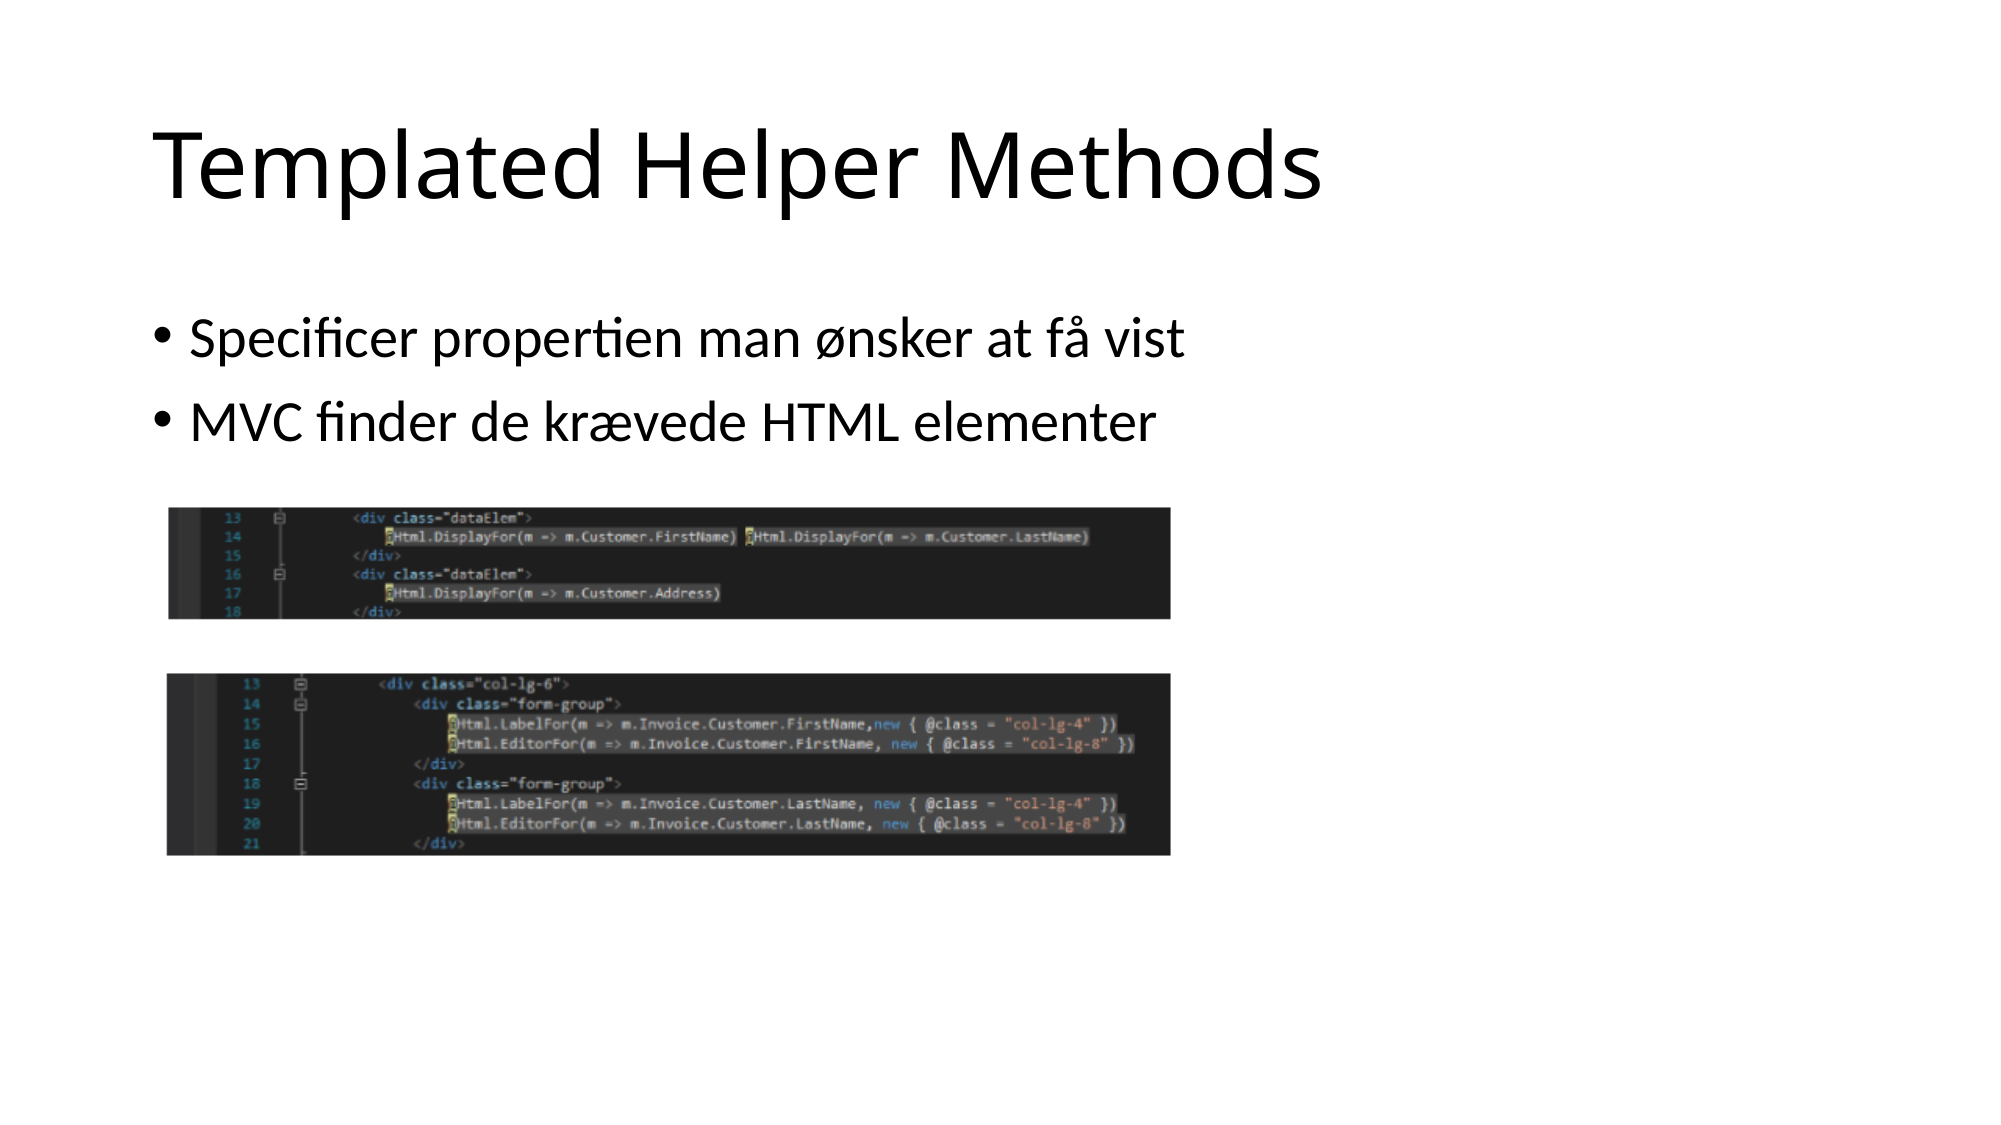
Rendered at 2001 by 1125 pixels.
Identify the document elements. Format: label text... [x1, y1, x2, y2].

picture [164, 669, 1174, 859]
list Specificer propertien man ønsker at få vist MVC finder de krævede HTML elementer [137, 299, 1863, 1014]
title Templated Helper Methods [137, 59, 1863, 278]
picture [164, 503, 1174, 621]
